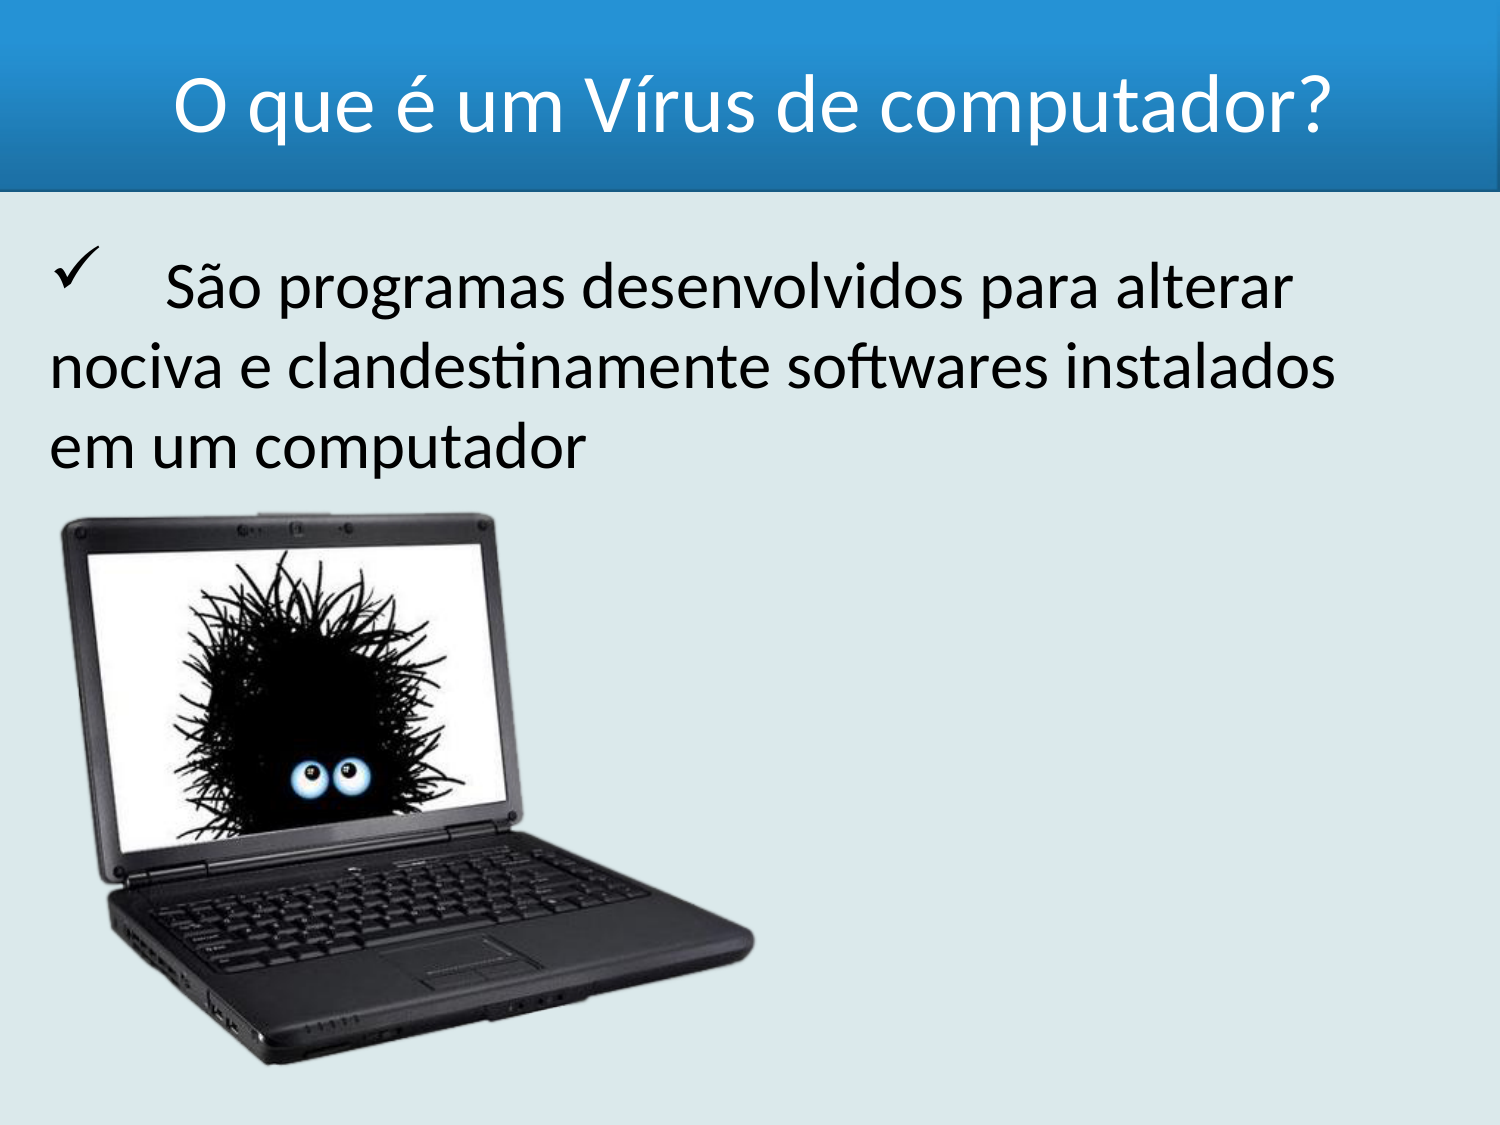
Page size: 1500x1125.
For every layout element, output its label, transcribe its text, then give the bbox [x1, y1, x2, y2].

picture [0, 503, 811, 1068]
picture [0, 0, 1500, 192]
text_box São programas desenvolvidos para alterar nociva e clandestinamente softwares instalados em um computador [35, 234, 1430, 489]
